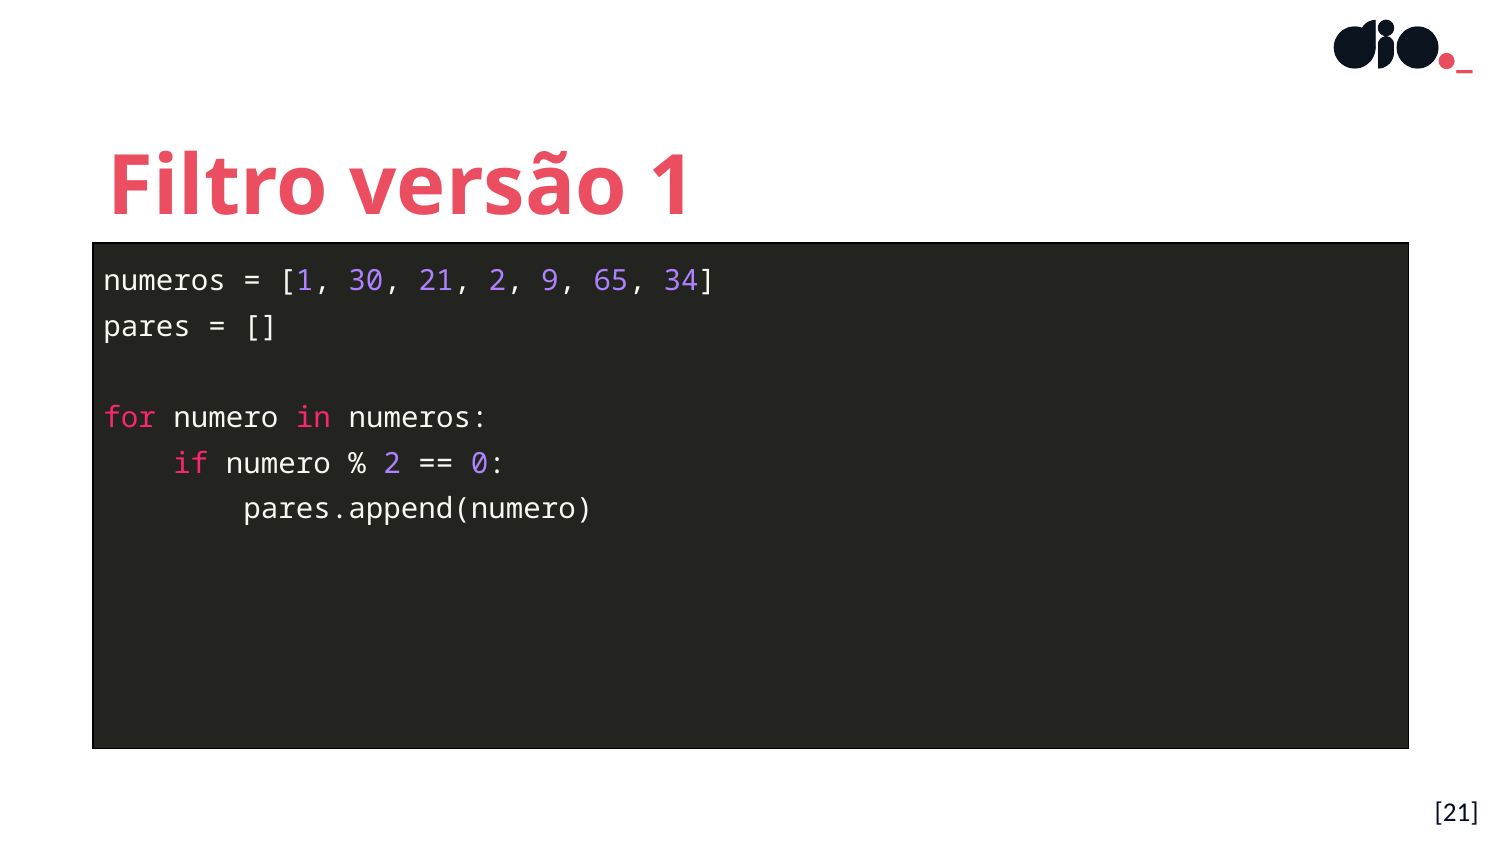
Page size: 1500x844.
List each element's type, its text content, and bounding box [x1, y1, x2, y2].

text_box Filtro versão 1 [92, 104, 1408, 242]
table_header numeros = [1, 30, 21, 2, 9, 65, 34] pares = [] for numero in numeros: if numero % 2 == 0: pares.append(numero) [94, 244, 1408, 748]
slide_number [21] [1403, 779, 1494, 844]
picture [1333, 19, 1473, 74]
